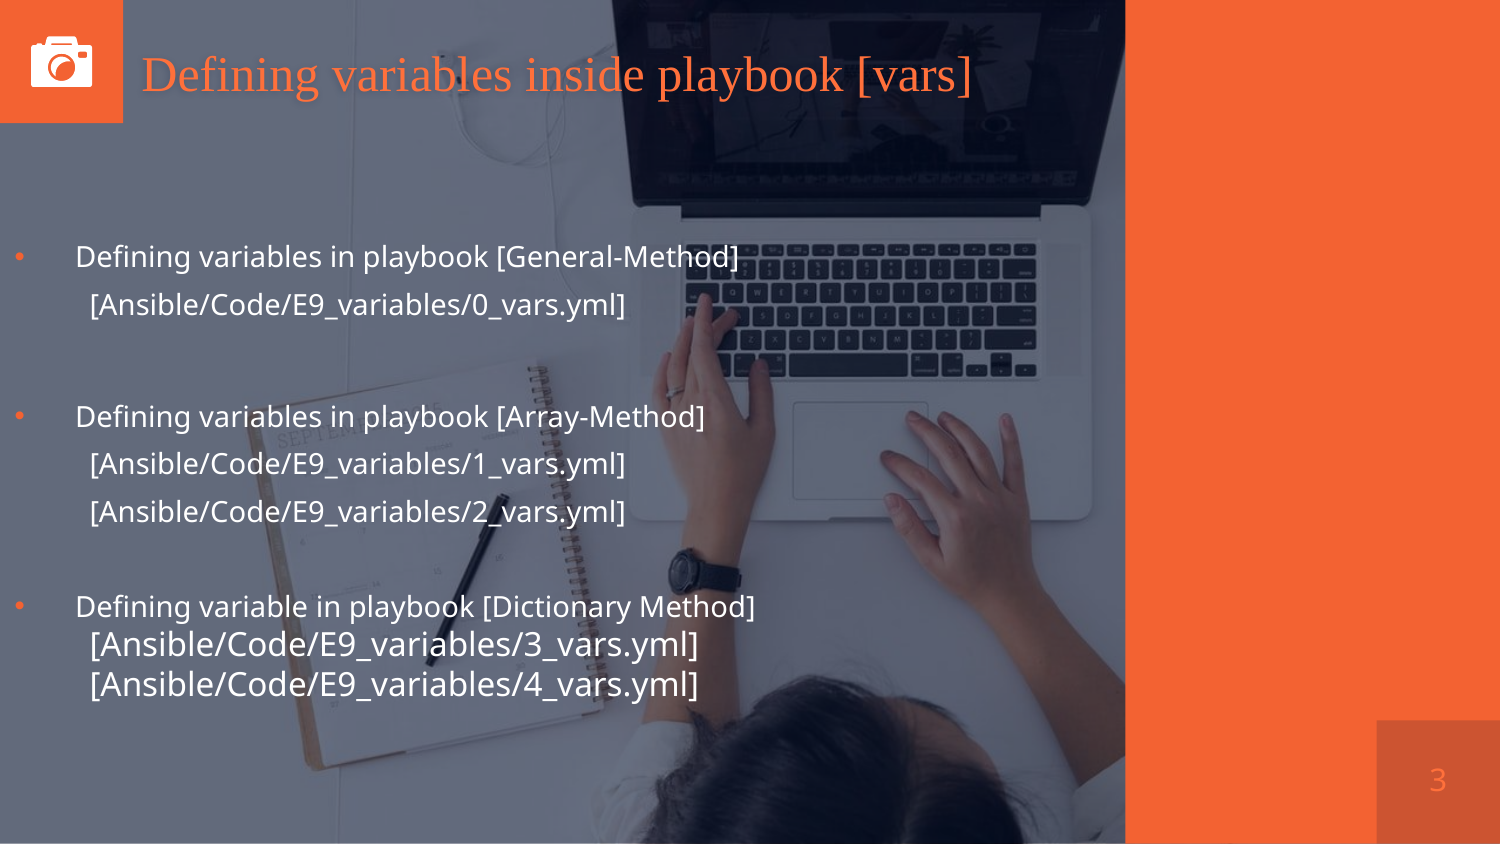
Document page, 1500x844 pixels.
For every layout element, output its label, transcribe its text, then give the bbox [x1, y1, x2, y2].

slide_number 3 [1376, 720, 1500, 844]
title Defining variables inside playbook [vars] [141, 20, 1086, 103]
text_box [30, 35, 93, 88]
list Defining variables in playbook [General-Method] [Ansible/Code/E9_variables/0_vars.yml] Defining variables in playbook [Array-Method] [Ansible/Code/E9_variables/1_vars.yml] [Ansible/Code/E9_variables/2_vars.yml] Defining variable in playbook [Dictionary Method] [Ansible/Code/E9_variables/3_vars.yml] [Ansible/Code/E9_variables/4_vars.yml] [0, 138, 1117, 829]
